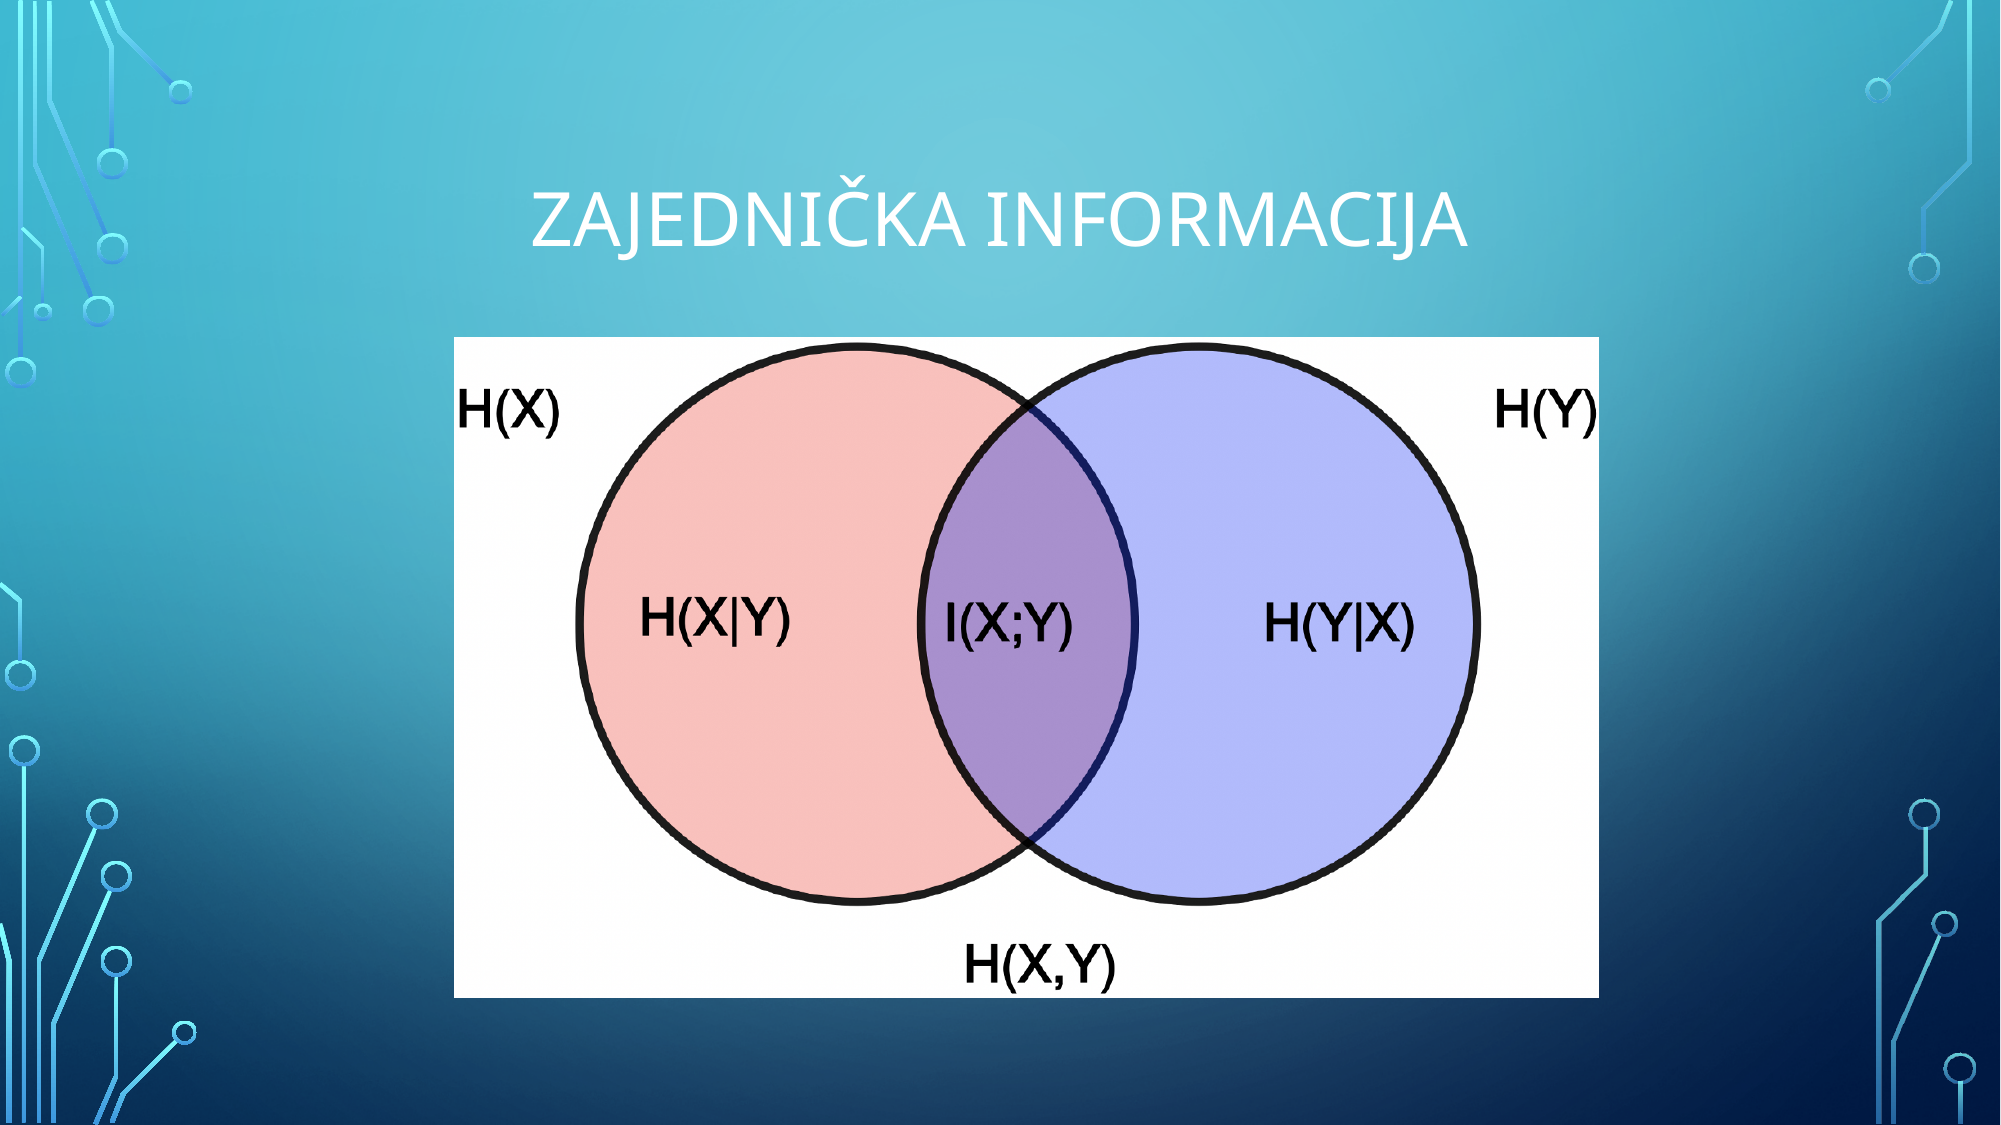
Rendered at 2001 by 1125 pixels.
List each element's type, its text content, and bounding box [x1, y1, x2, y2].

title ZAJEDNIČKA INFORMACIJA [187, 101, 1813, 344]
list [453, 336, 1599, 998]
